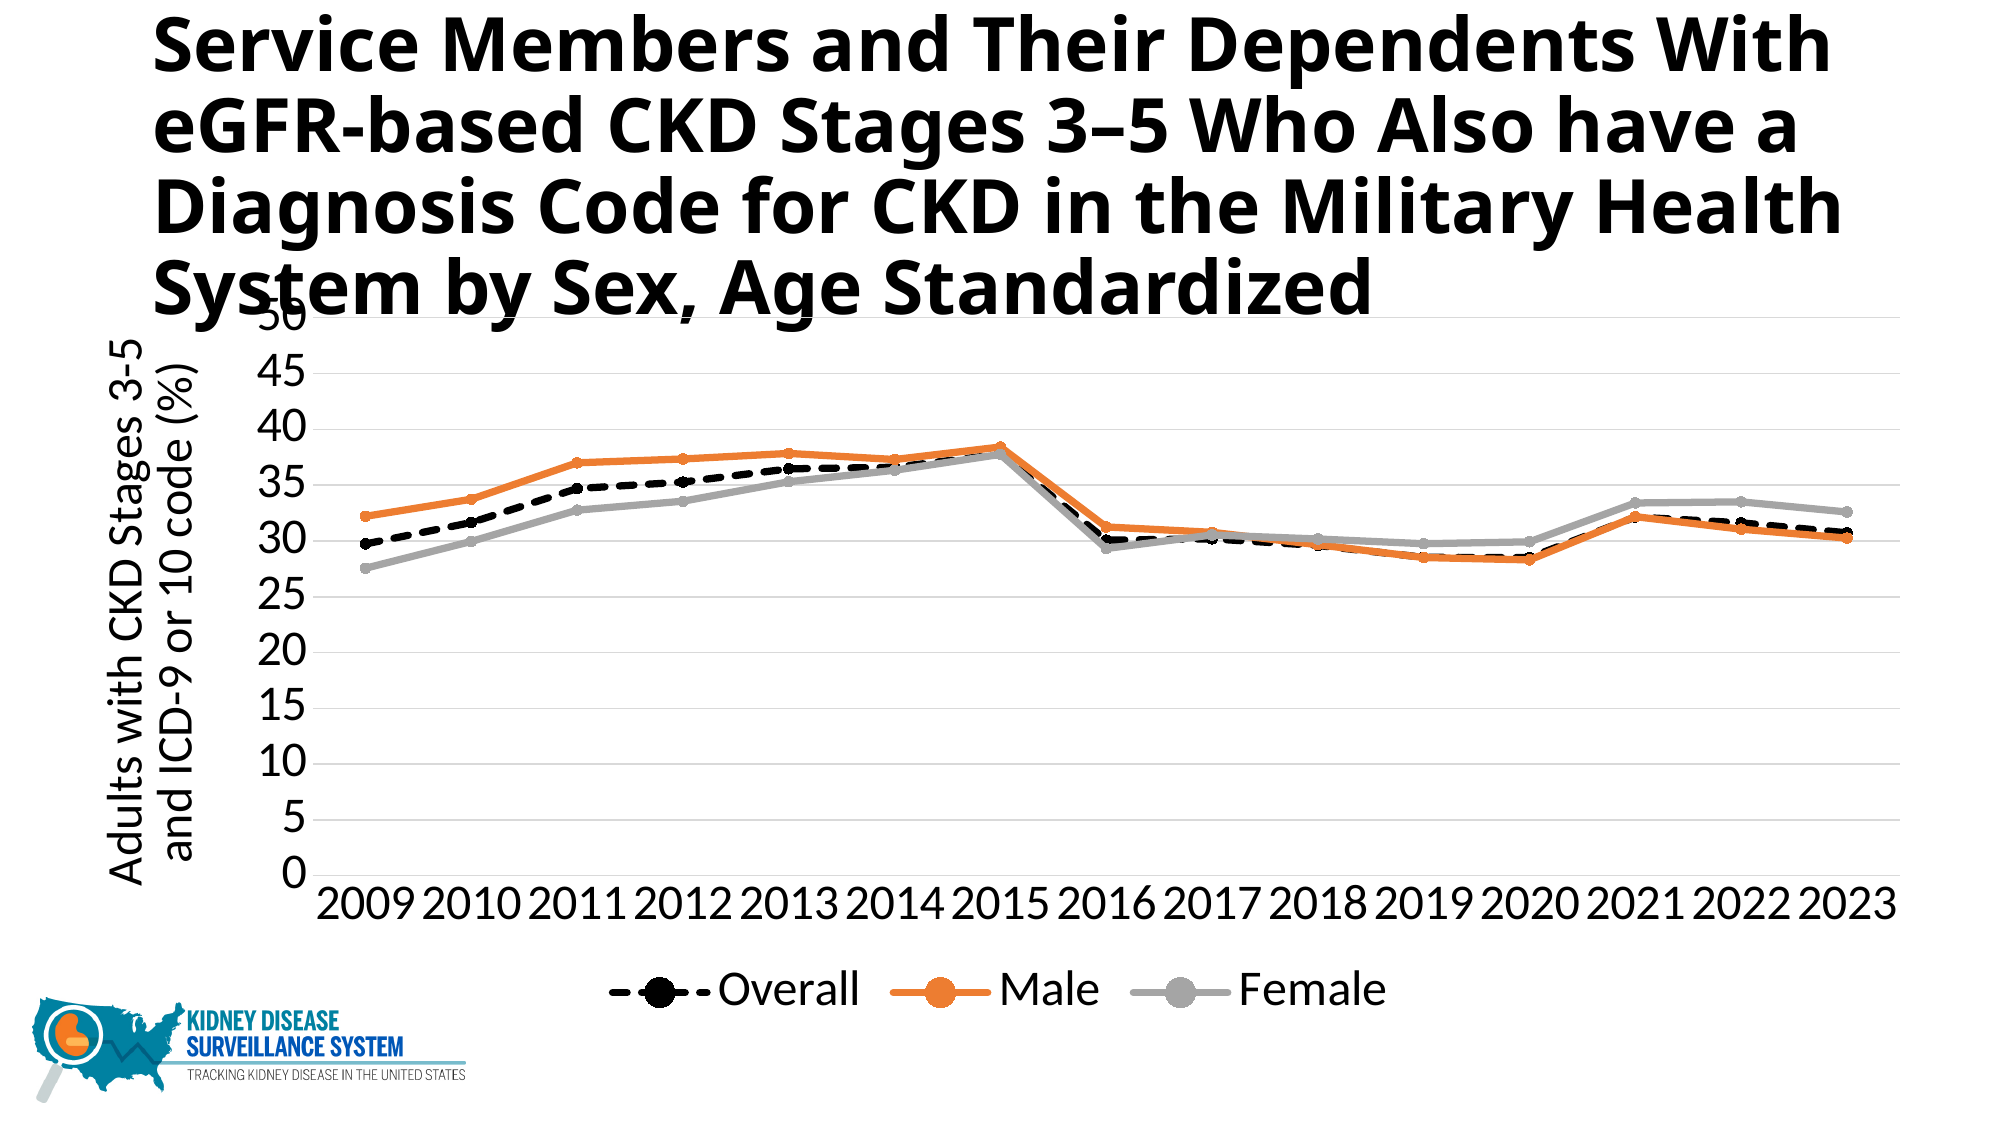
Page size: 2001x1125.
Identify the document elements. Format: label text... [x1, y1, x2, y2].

picture [32, 997, 45, 1025]
title Service Members and Their Dependents With eGFR-based CKD Stages 3–5 Who Also have a Diagnosis Code for CKD in the Military Health System by Sex, Age Standardized [137, 59, 1972, 278]
picture [32, 1009, 466, 1103]
chart [62, 277, 1938, 1028]
